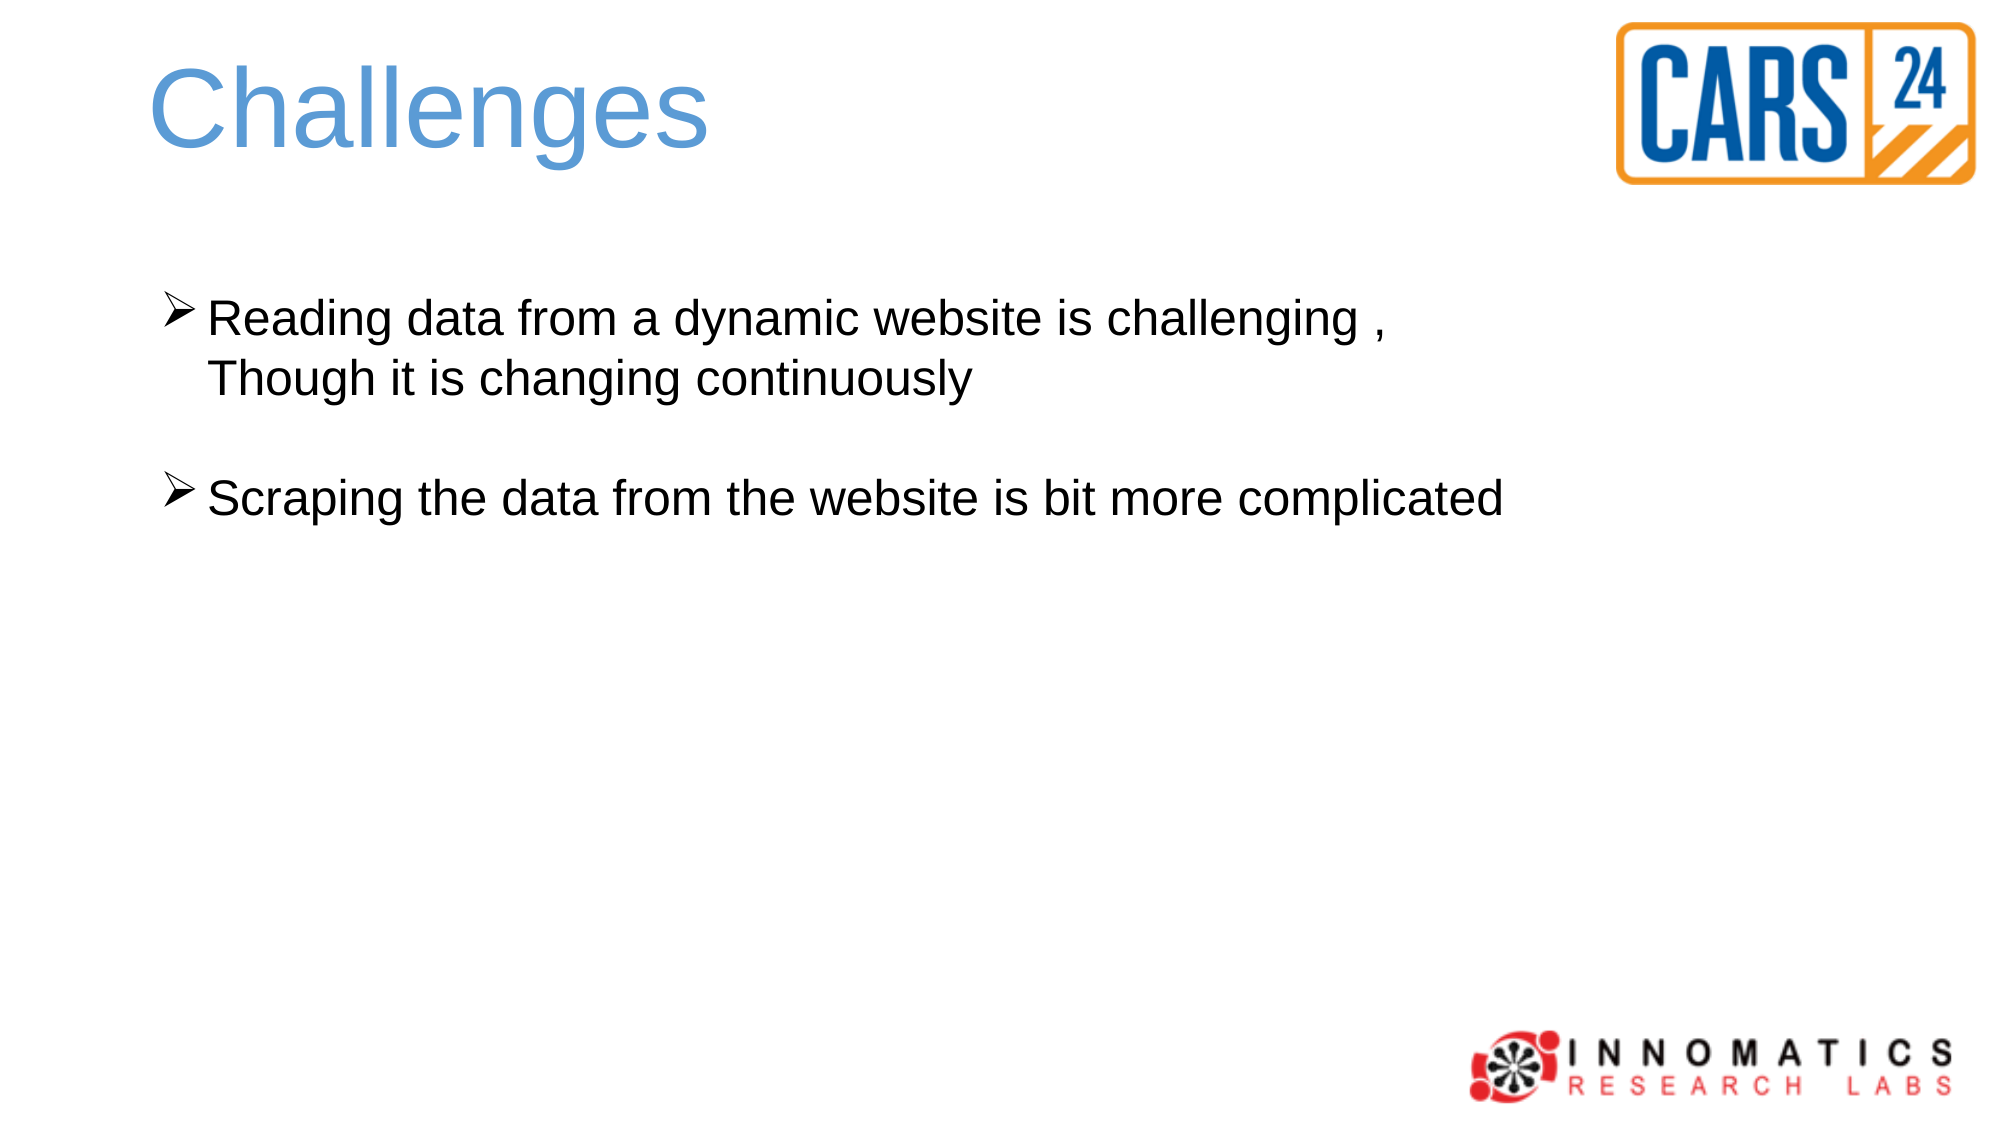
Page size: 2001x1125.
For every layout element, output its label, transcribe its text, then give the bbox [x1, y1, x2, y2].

text_box Reading data from a dynamic website is challenging , Though it is changing continuously Scraping the data from the website is bit more complicated [145, 278, 1523, 534]
text_box Challenges [132, 27, 757, 178]
picture [1445, 1014, 1975, 1125]
picture [1616, 22, 1977, 185]
